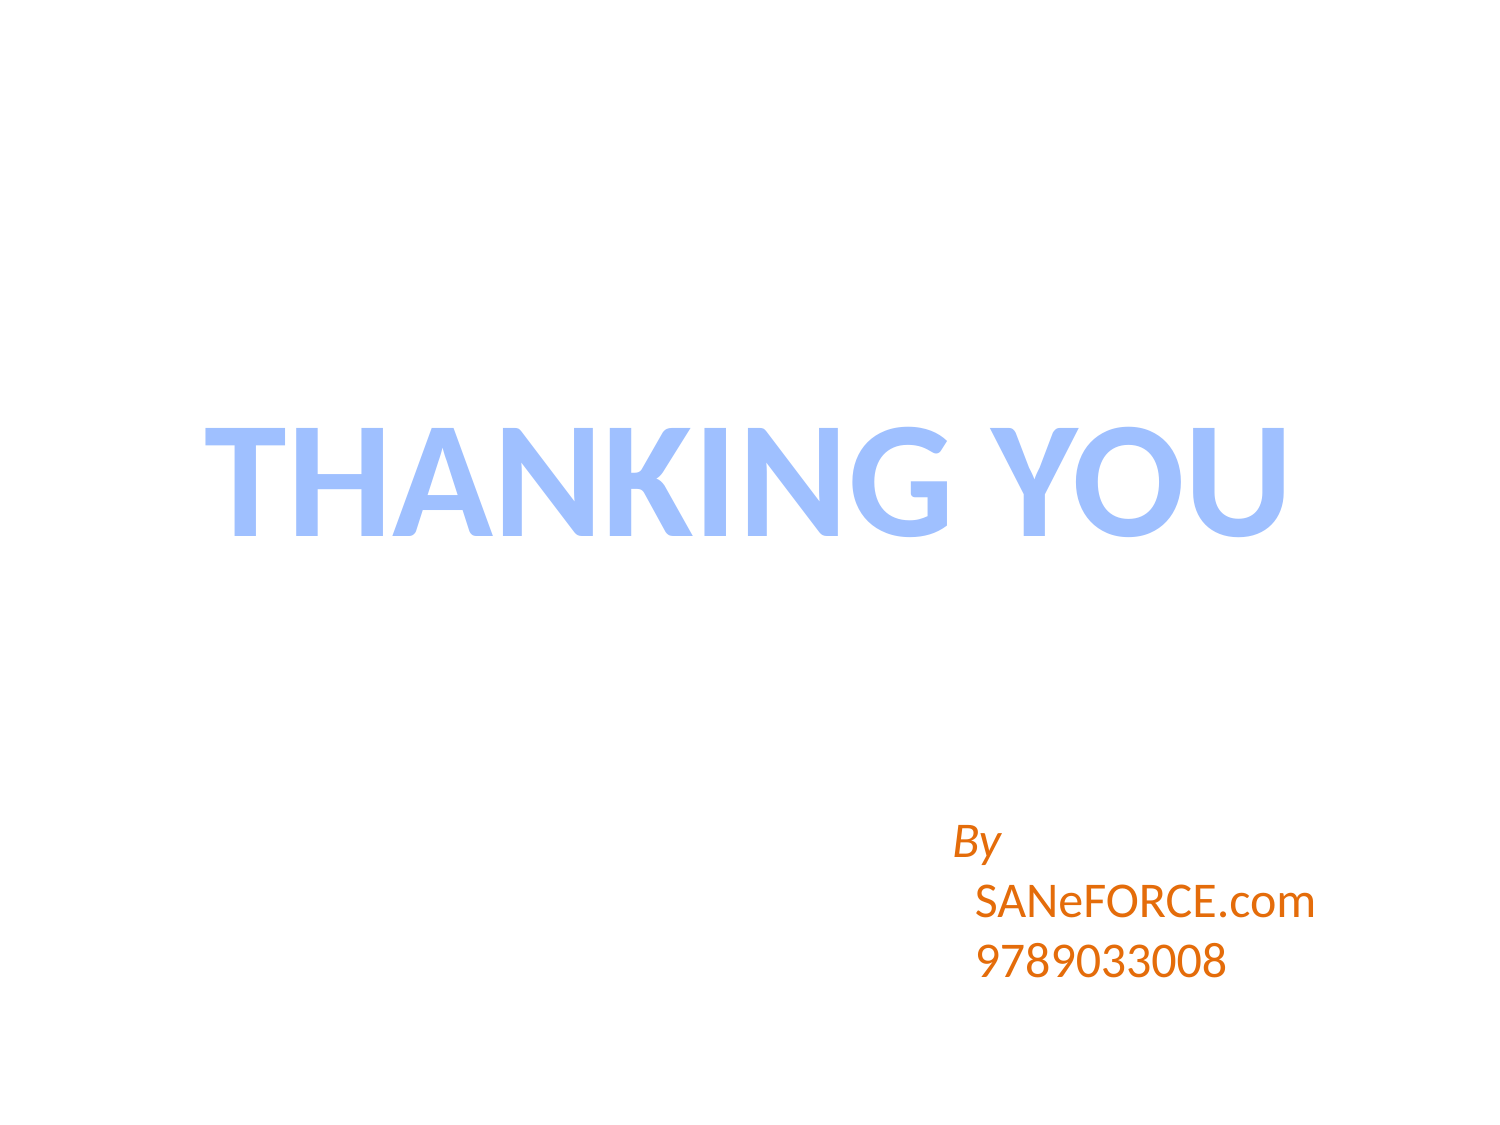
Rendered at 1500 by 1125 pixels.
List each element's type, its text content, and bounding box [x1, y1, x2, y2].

text_box THANKING YOU [184, 362, 1316, 578]
text_box By SANeFORCE.com 9789033008 [937, 799, 1450, 995]
